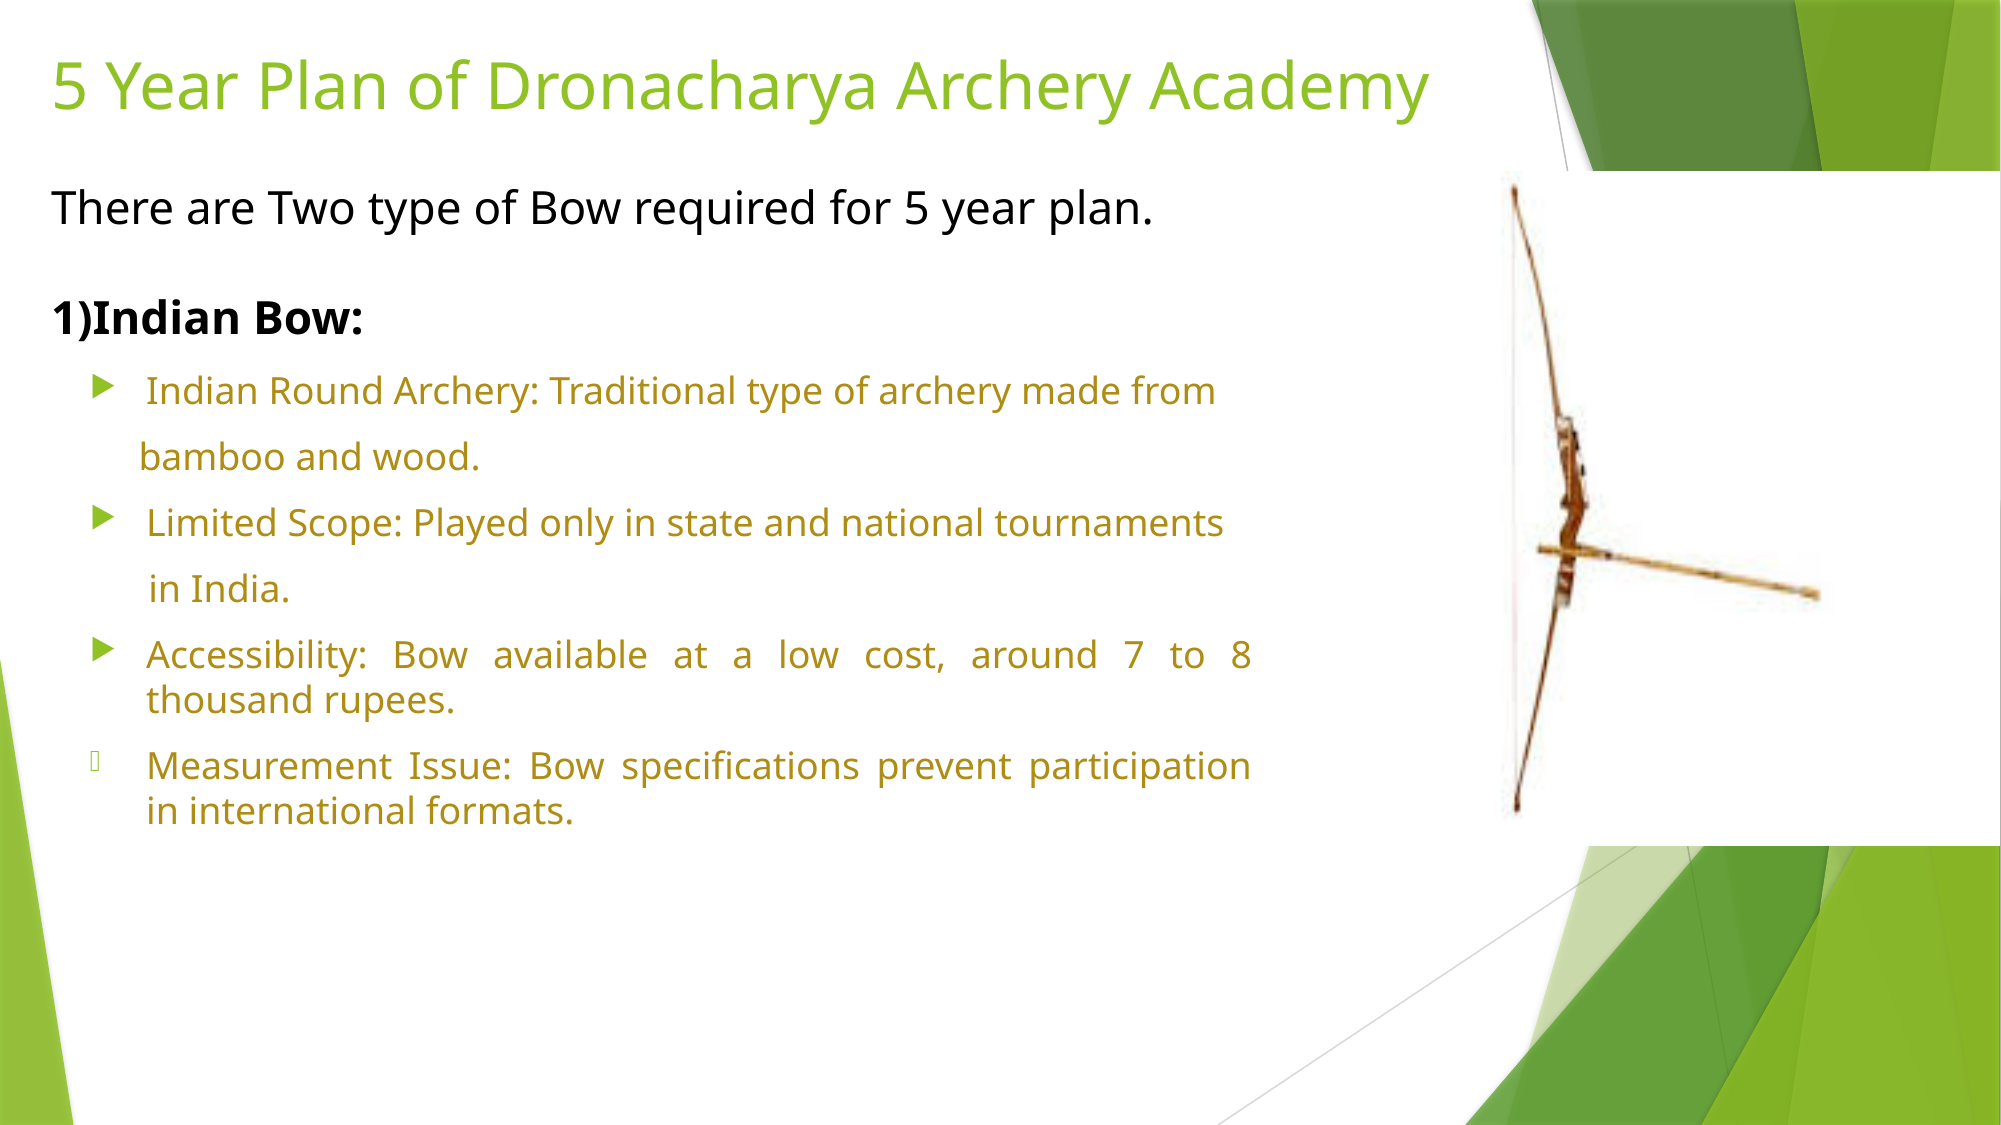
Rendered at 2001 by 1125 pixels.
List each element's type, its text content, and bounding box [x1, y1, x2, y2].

text_box There are Two type of Bow required for 5 year plan. 1)Indian Bow: [36, 171, 1266, 352]
list Indian Round Archery: Traditional type of archery made from bamboo and wood. Limited Scope: Played only in state and national tournaments in India. Accessibility: Bow available at a low cost, around 7 to 8 thousand rupees. Measurement Issue: Bow specifications prevent participation in international formats. [74, 360, 1269, 1030]
title 5 Year Plan of Dronacharya Archery Academy [36, 36, 1447, 171]
picture [1267, 171, 2000, 846]
